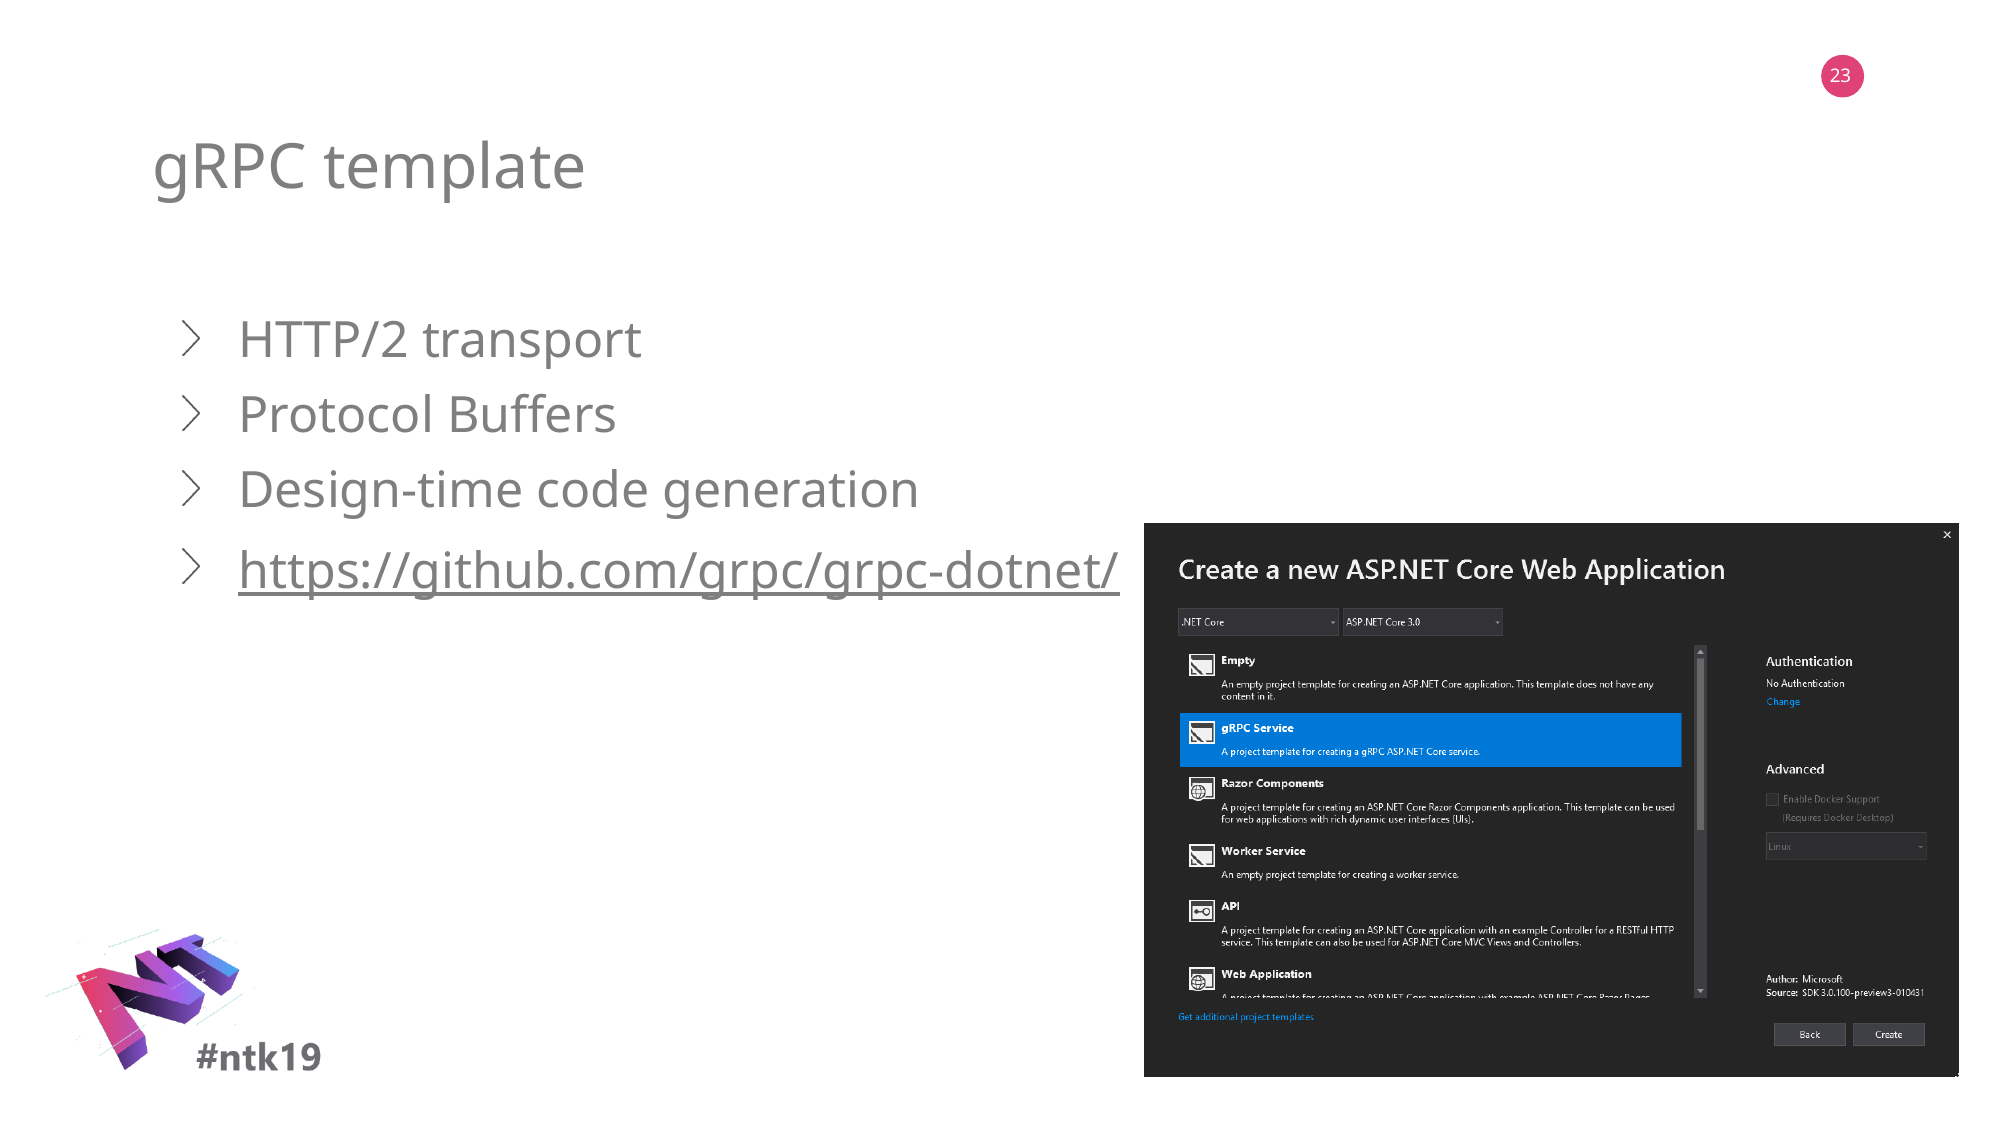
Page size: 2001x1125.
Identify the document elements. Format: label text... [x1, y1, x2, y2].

picture [182, 470, 200, 506]
title gRPC template [137, 59, 1863, 278]
picture [182, 320, 200, 356]
picture [182, 548, 200, 584]
picture [1144, 523, 1959, 1077]
list HTTP/2 transport Protocol Buffers Design-time code generation https://github.com/grpc/grpc-dotnet/ [137, 299, 1863, 1014]
picture [44, 903, 326, 1095]
picture [182, 395, 200, 431]
